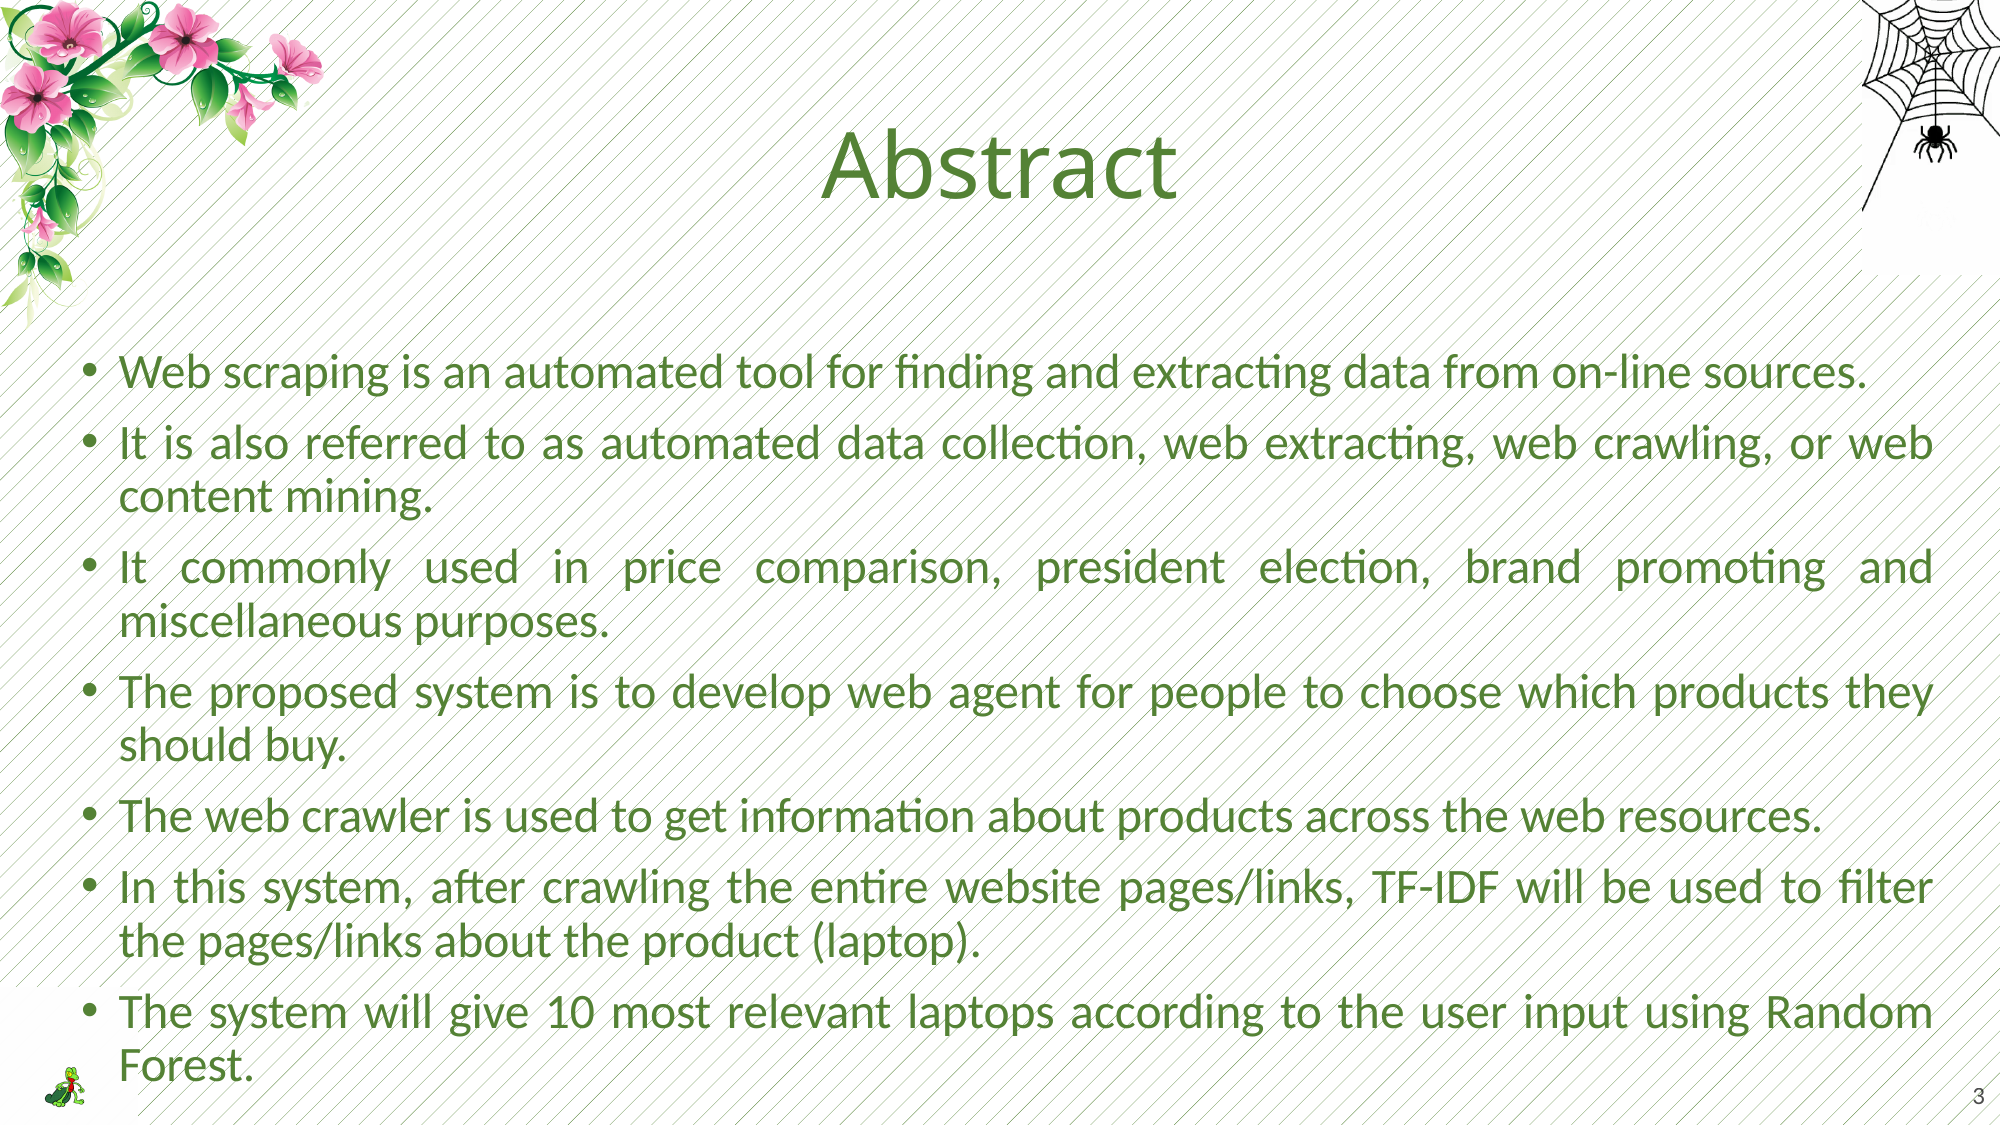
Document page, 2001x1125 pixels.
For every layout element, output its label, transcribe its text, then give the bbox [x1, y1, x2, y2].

picture [0, 987, 138, 1125]
list Web scraping is an automated tool for finding and extracting data from on-line sources. It is also referred to as automated data collection, web extracting, web crawling, or web content mining. It commonly used in price comparison, president election, brand promoting and miscellaneous purposes. The proposed system is to develop web agent for people to choose which products they should buy. The web crawler is used to get information about products across the web resources. In this system, after crawling the entire website pages/links, TF-IDF will be used to filter the pages/links about the product (laptop). The system will give 10 most relevant laptops according to the user input using Random Forest. [66, 337, 1950, 1106]
picture [1862, 0, 2000, 275]
title Abstract [137, 59, 1863, 278]
picture [0, 0, 324, 330]
slide_number 3 [1550, 1065, 2000, 1125]
